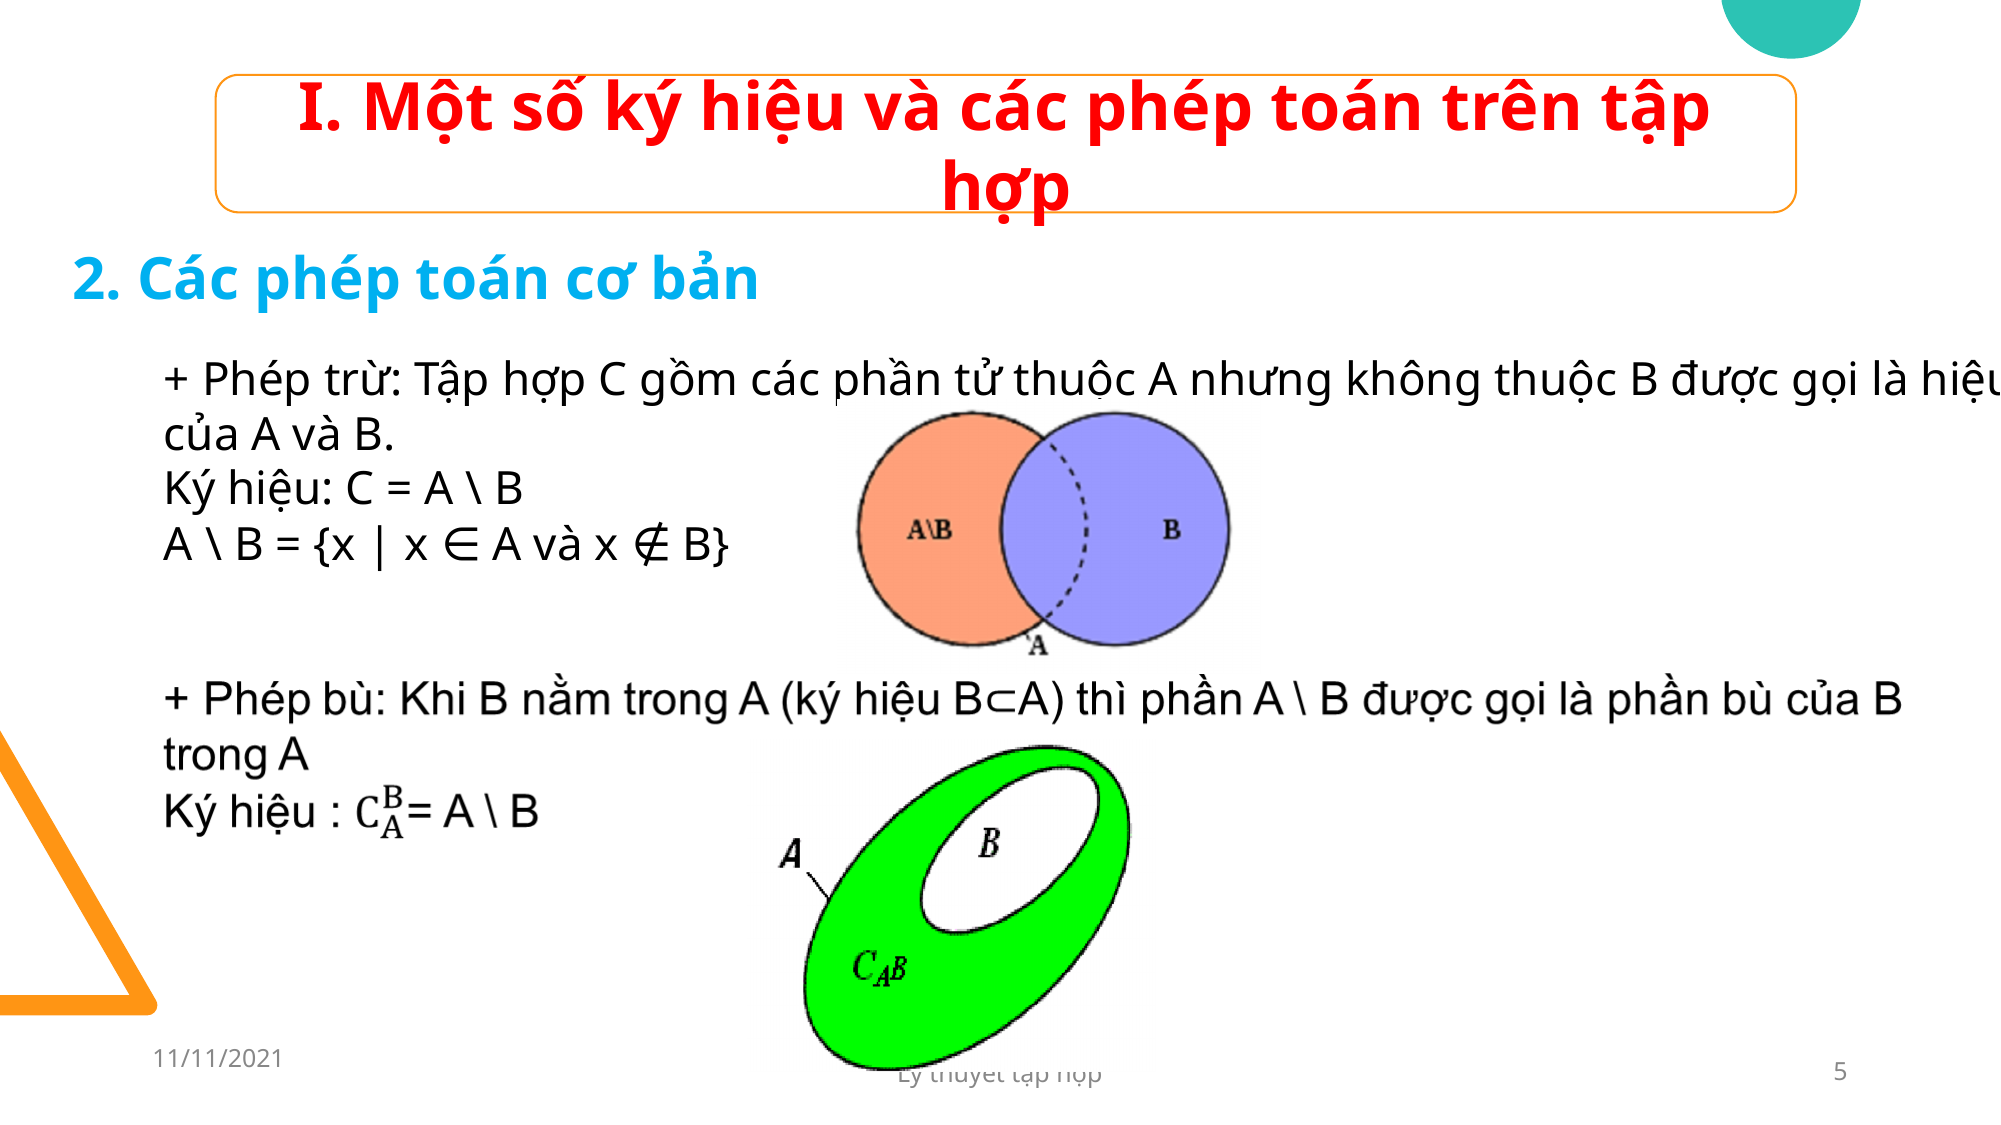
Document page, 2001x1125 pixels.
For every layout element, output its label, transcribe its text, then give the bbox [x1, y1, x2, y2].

text_box I. Một số ký hiệu và các phép toán trên tập hợp [215, 74, 1797, 213]
picture [836, 399, 1261, 675]
footer Lý thuyết tập hợp [662, 1042, 1338, 1103]
text_box [148, 662, 2000, 848]
text_box 2. Các phép toán cơ bản [57, 234, 1057, 320]
text_box + Phép trừ: Tập hợp C gồm các phần tử thuộc A nhưng không thuộc B được gọi là hiệu của A và B. Ký hiệu: C = A \ B A \ B = {x | x ∈ A và x ∉ B} [148, 341, 2000, 622]
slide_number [137, 1042, 588, 1103]
slide_number ‹#› [1412, 1042, 1863, 1103]
picture [746, 739, 1156, 1072]
